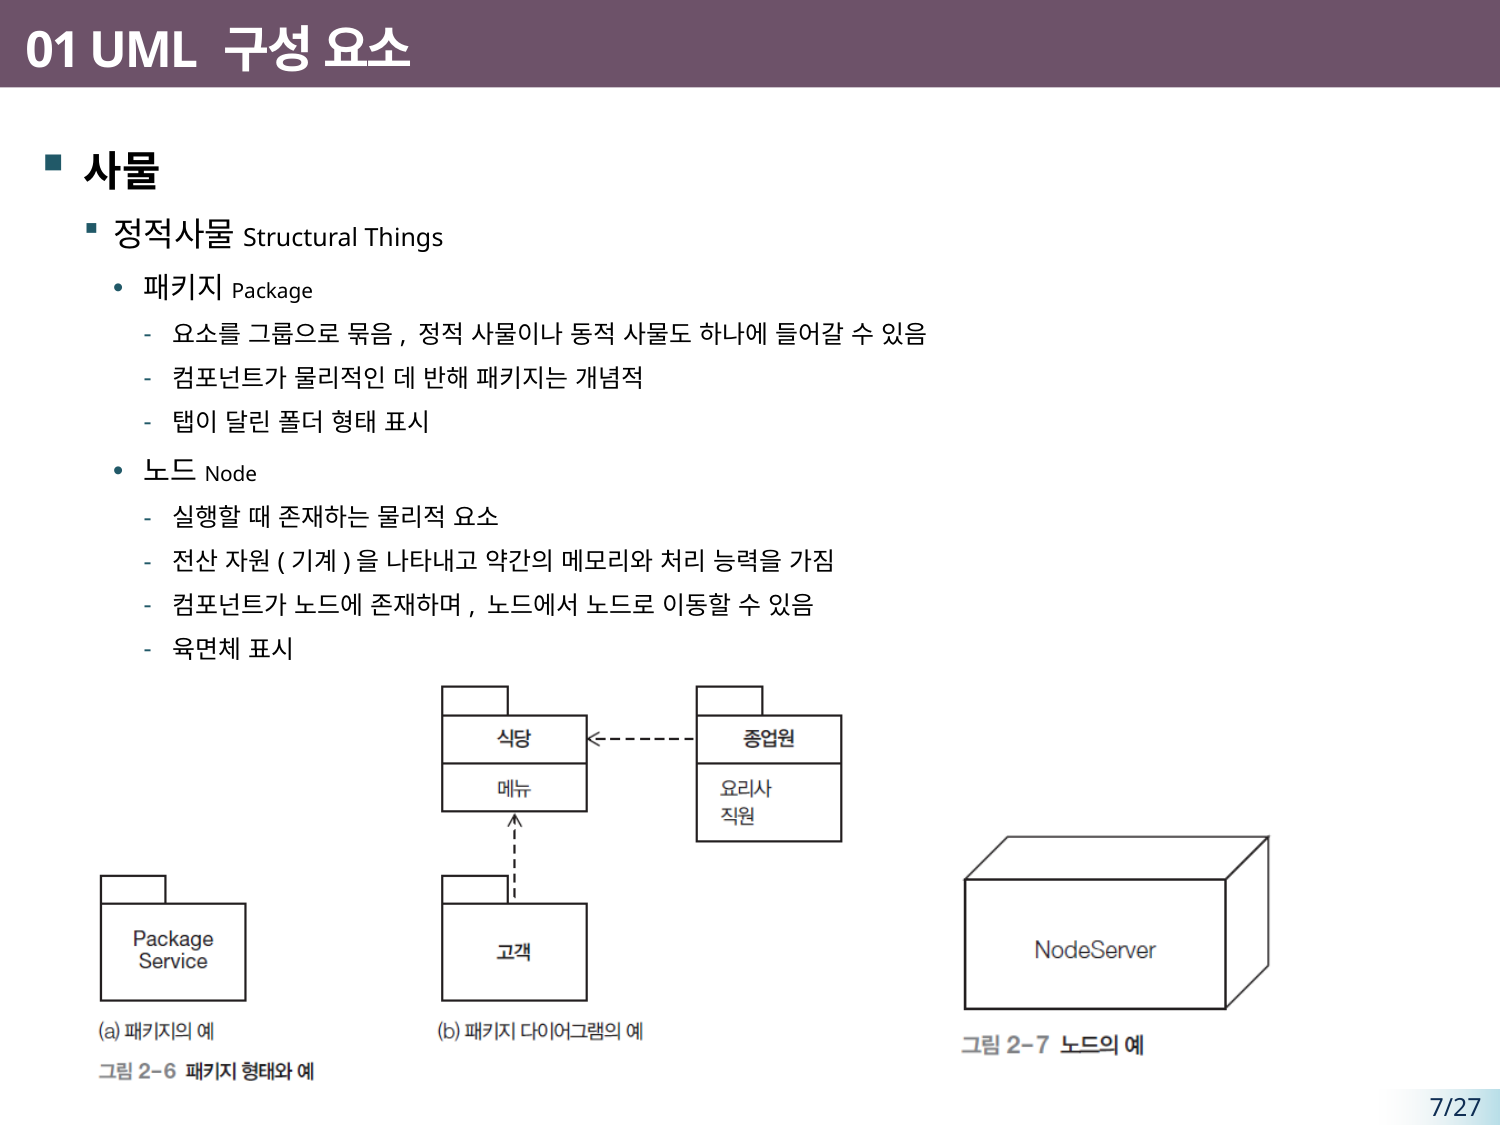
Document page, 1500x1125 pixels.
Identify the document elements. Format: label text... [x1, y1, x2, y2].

picture [950, 814, 1280, 1062]
picture [90, 680, 848, 1083]
title 01 UML 구성 요소 [10, 8, 1288, 87]
list 사물 정적사물Structural Things 패키지Package 요소를 그룹으로 묶음, 정적 사물이나 동적 사물도 하나에 들어갈 수 있음 컴포넌트가 물리적인 데 반해 패키지는 개념적 탭이 달린 폴더 형태 표시 노드Node 실행할 때 존재하는 물리적 요소 전산 자원(기계)을 나타내고 약간의 메모리와 처리 능력을 가짐 컴포넌트가 노드에 존재하며, 노드에서 노드로 이동할 수 있음 육면체 표시 [10, 126, 1481, 1057]
